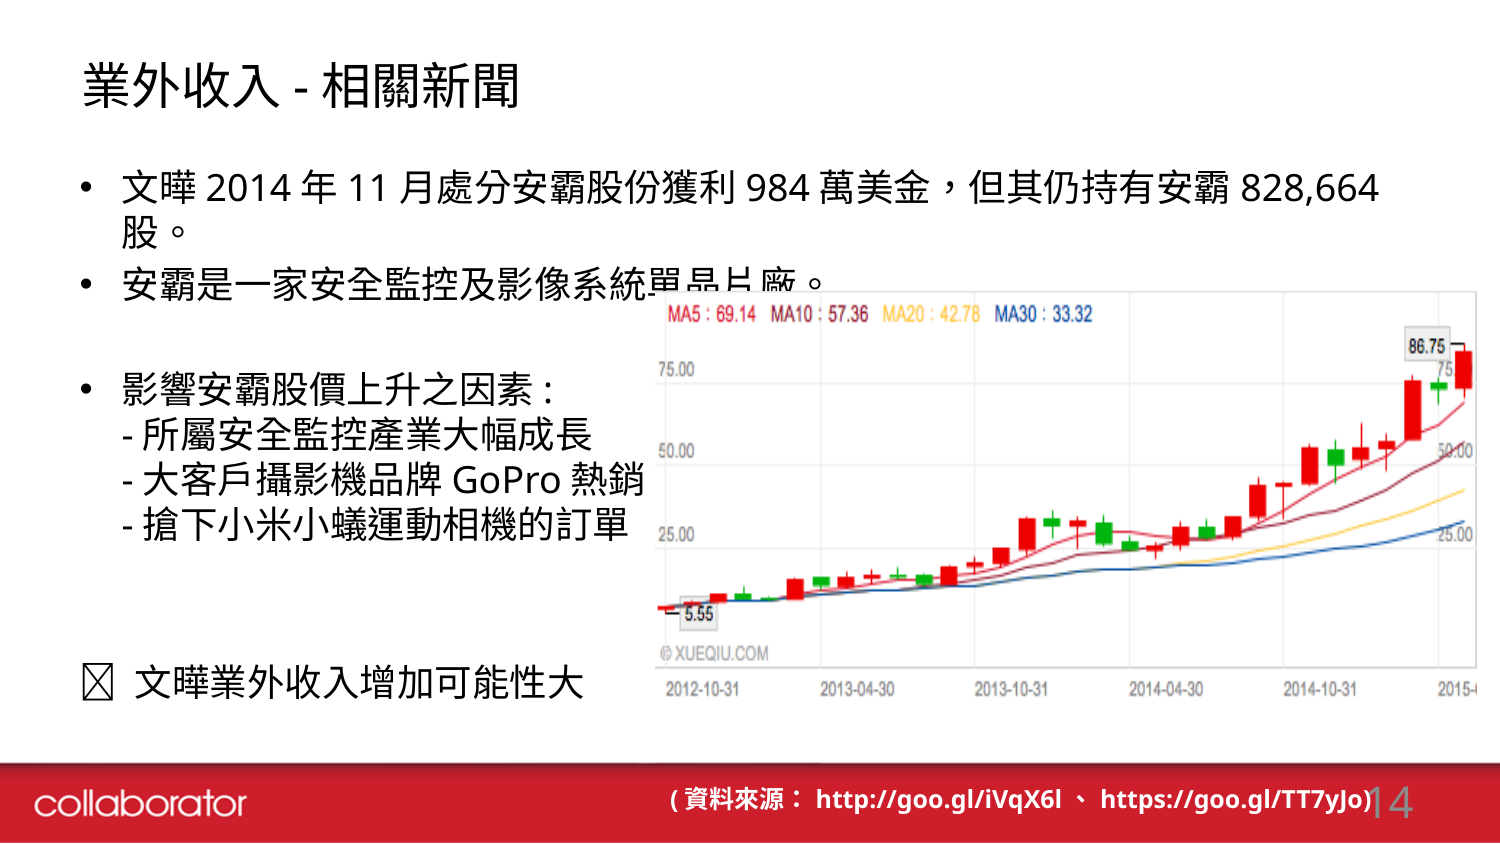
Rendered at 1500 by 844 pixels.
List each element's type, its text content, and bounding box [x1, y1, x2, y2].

picture [0, 0, 1500, 844]
title 業外收入-相關新聞 [69, 14, 1420, 155]
slide_number 14 [1074, 782, 1425, 827]
text_box (資料來源：http://goo.gl/iVqX6l、https://goo.gl/TT7yJo) [655, 776, 1388, 821]
list 文曄2014年11月處分安霸股份獲利984萬美金，但其仍持有安霸828,664股。 安霸是一家安全監控及影像系統單晶片廠。 影響安霸股價上升之因素: -所屬安全監控產業大幅成長 -大客戶攝影機品牌GoPro熱銷 -搶下小米小蟻運動相機的訂單  文曄業外收入增加可能性大 [68, 158, 1419, 715]
